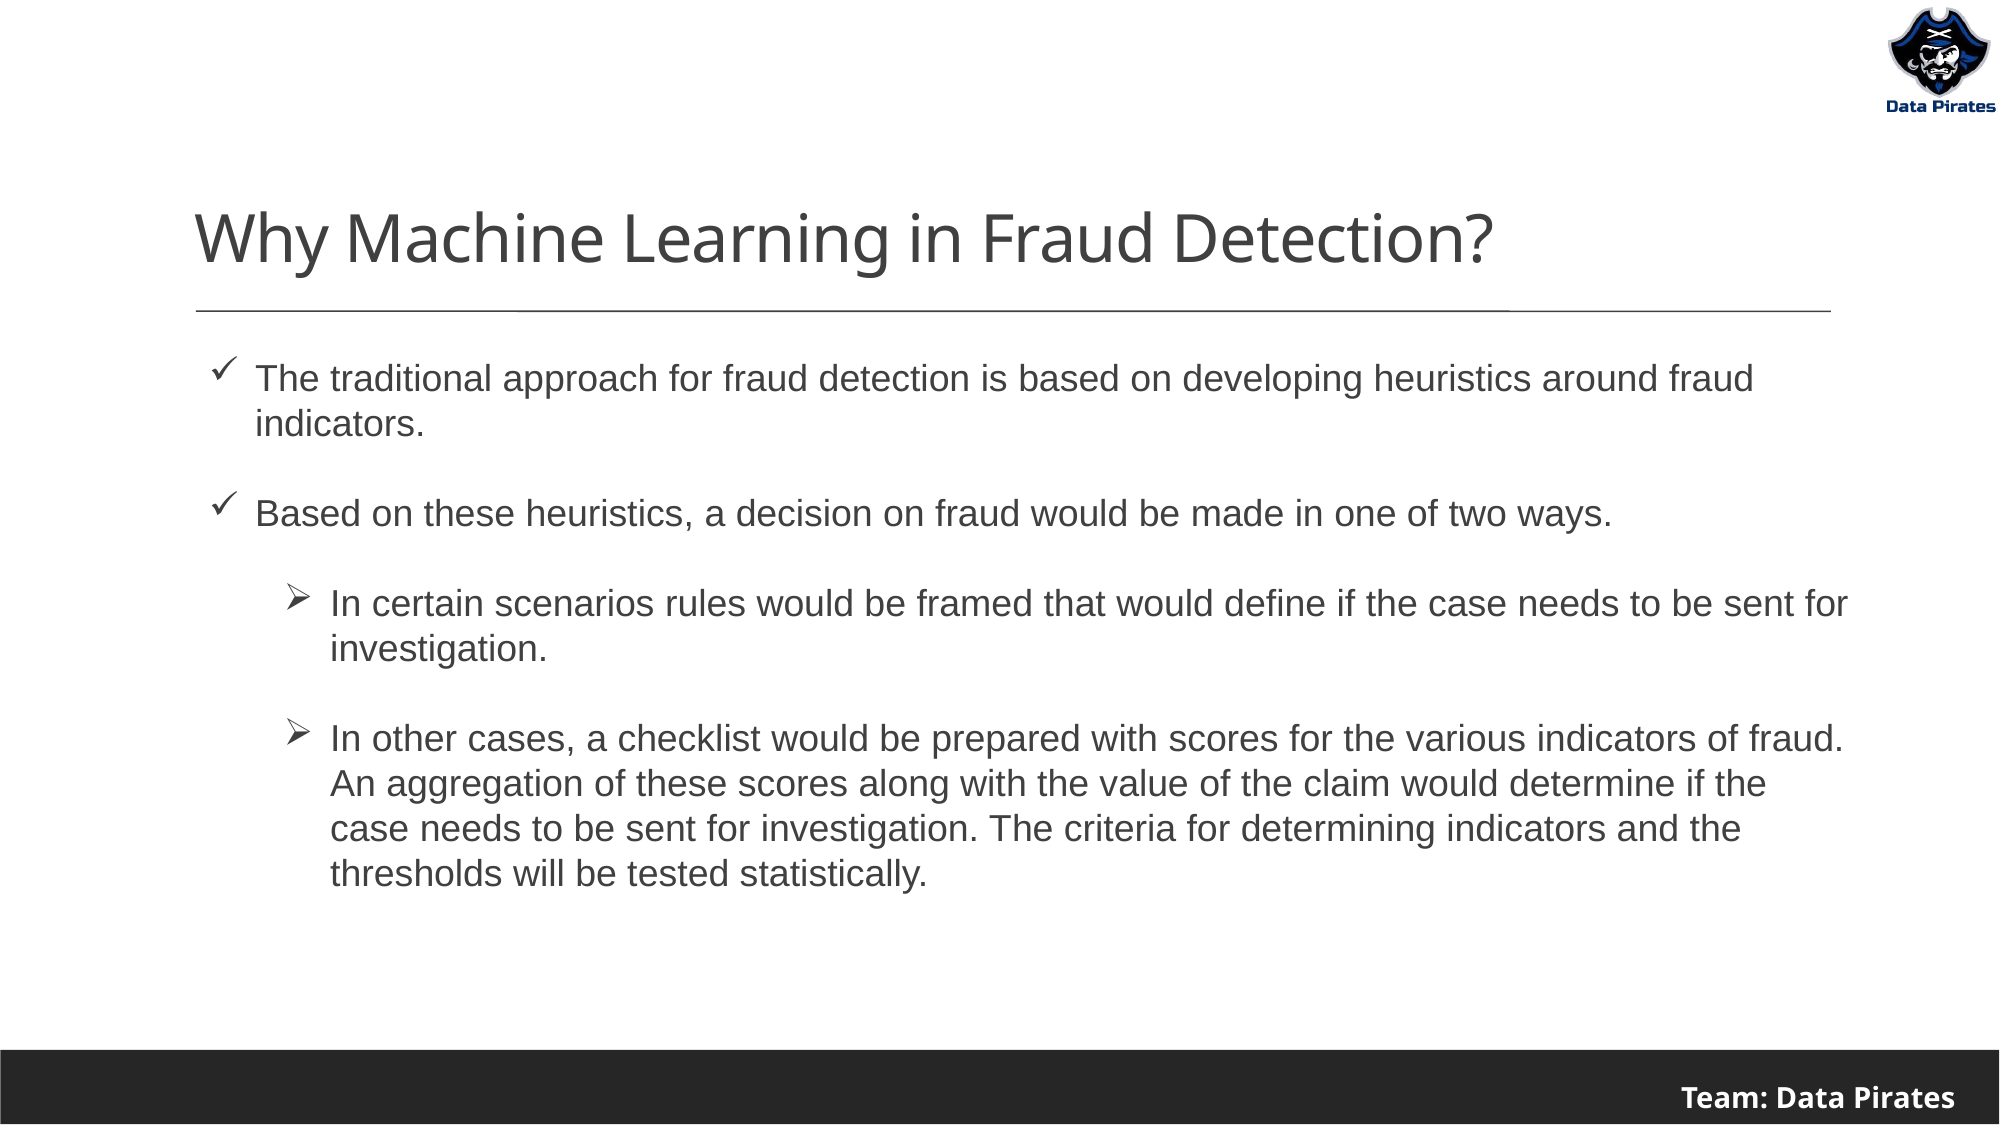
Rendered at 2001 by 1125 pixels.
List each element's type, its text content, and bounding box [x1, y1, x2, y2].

text_box Team: Data Pirates [1666, 1072, 2000, 1123]
text_box The traditional approach for fraud detection is based on developing heuristics around fraud indicators. Based on these heuristics, a decision on fraud would be made in one of two ways. In certain scenarios rules would be framed that would define if the case needs to be sent for investigation. In other cases, a checklist would be prepared with scores for the various indicators of fraud. An aggregation of these scores along with the value of the claim would determine if the case needs to be sent for investigation. The criteria for determining indicators and the thresholds will be tested statistically. [193, 346, 1869, 902]
picture [1881, 0, 2000, 118]
text_box Why Machine Learning in Fraud Detection? [179, 136, 1830, 285]
